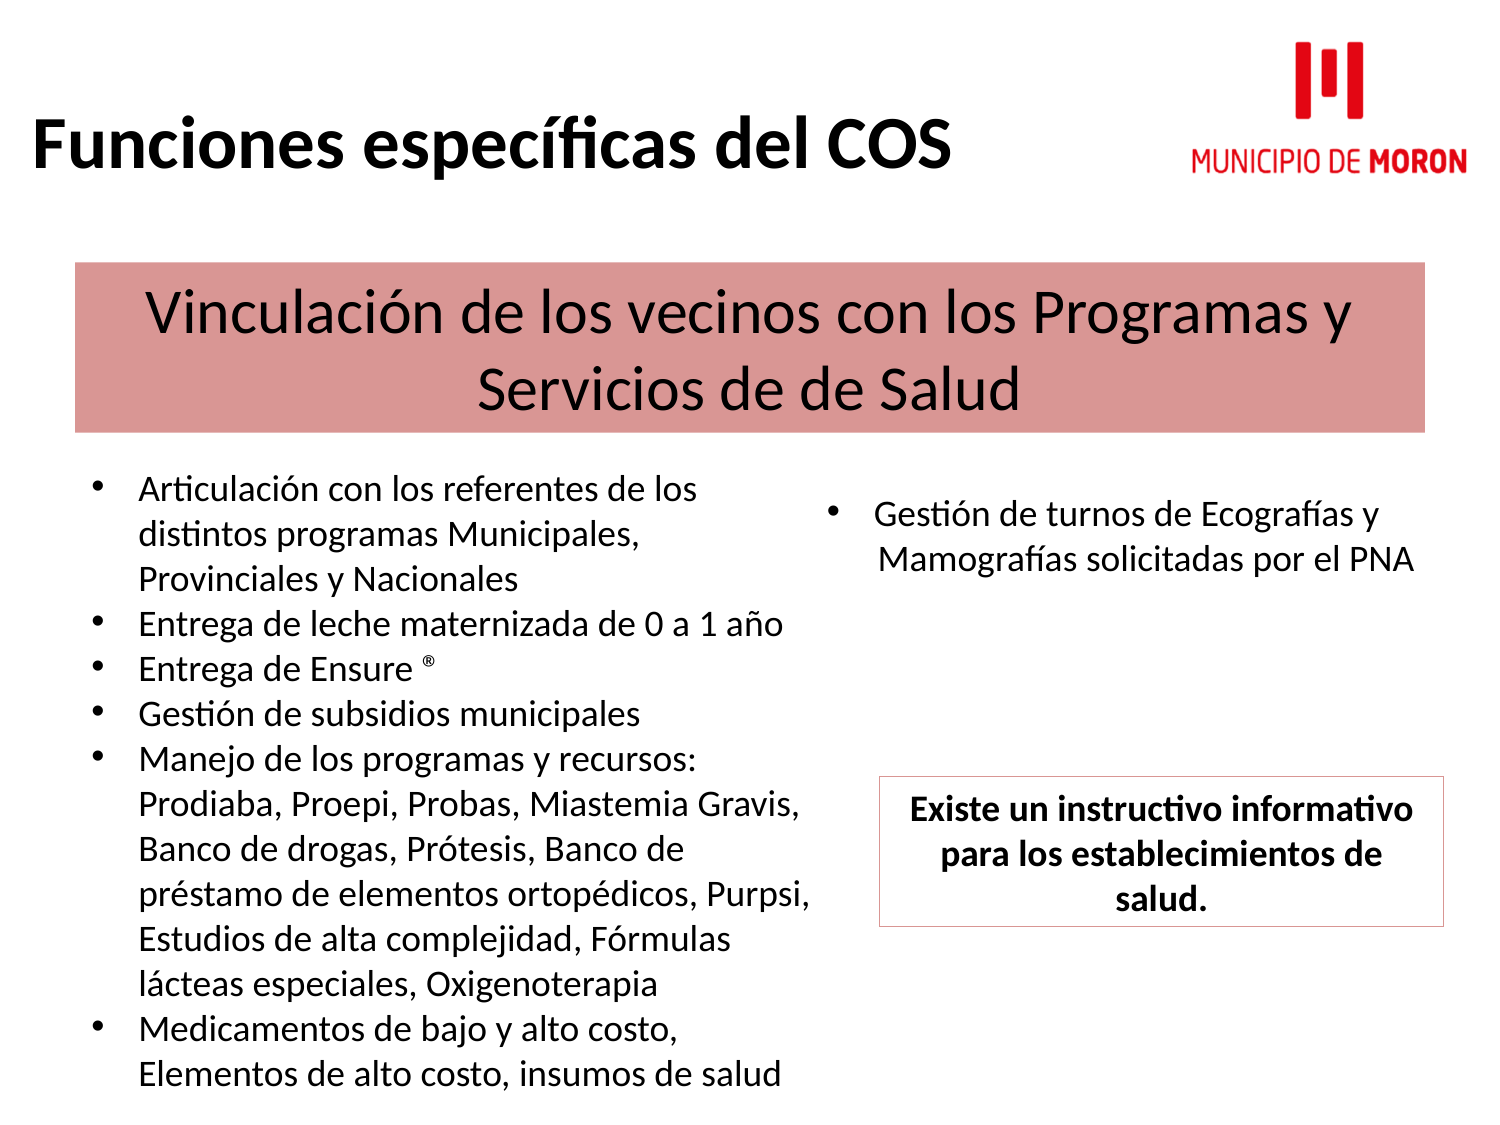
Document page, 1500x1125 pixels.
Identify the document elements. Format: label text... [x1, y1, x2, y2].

picture [1186, 30, 1471, 185]
list Vinculación de los vecinos con los Programas y Servicios de de Salud [75, 262, 1425, 433]
title Funciones específicas del COS [17, 45, 1368, 233]
text_box Existe un instructivo informativo para los establecimientos de salud. [879, 776, 1444, 927]
text_box Articulación con los referentes de los distintos programas Municipales, Provinciales y Nacionales Entrega de leche maternizada de 0 a 1 año Entrega de Ensure ® Gestión de subsidios municipales Manejo de los programas y recursos: Prodiaba, Proepi, Probas, Miastemia Gravis, Banco de drogas, Prótesis, Banco de préstamo de elementos ortopédicos, Purpsi, Estudios de alta complejidad, Fórmulas lácteas especiales, Oxigenoterapia Medicamentos de bajo y alto costo, Elementos de alto costo, insumos de salud [76, 456, 827, 1101]
text_box Gestión de turnos de Ecografías y Mamografías solicitadas por el PNA [812, 481, 1500, 586]
